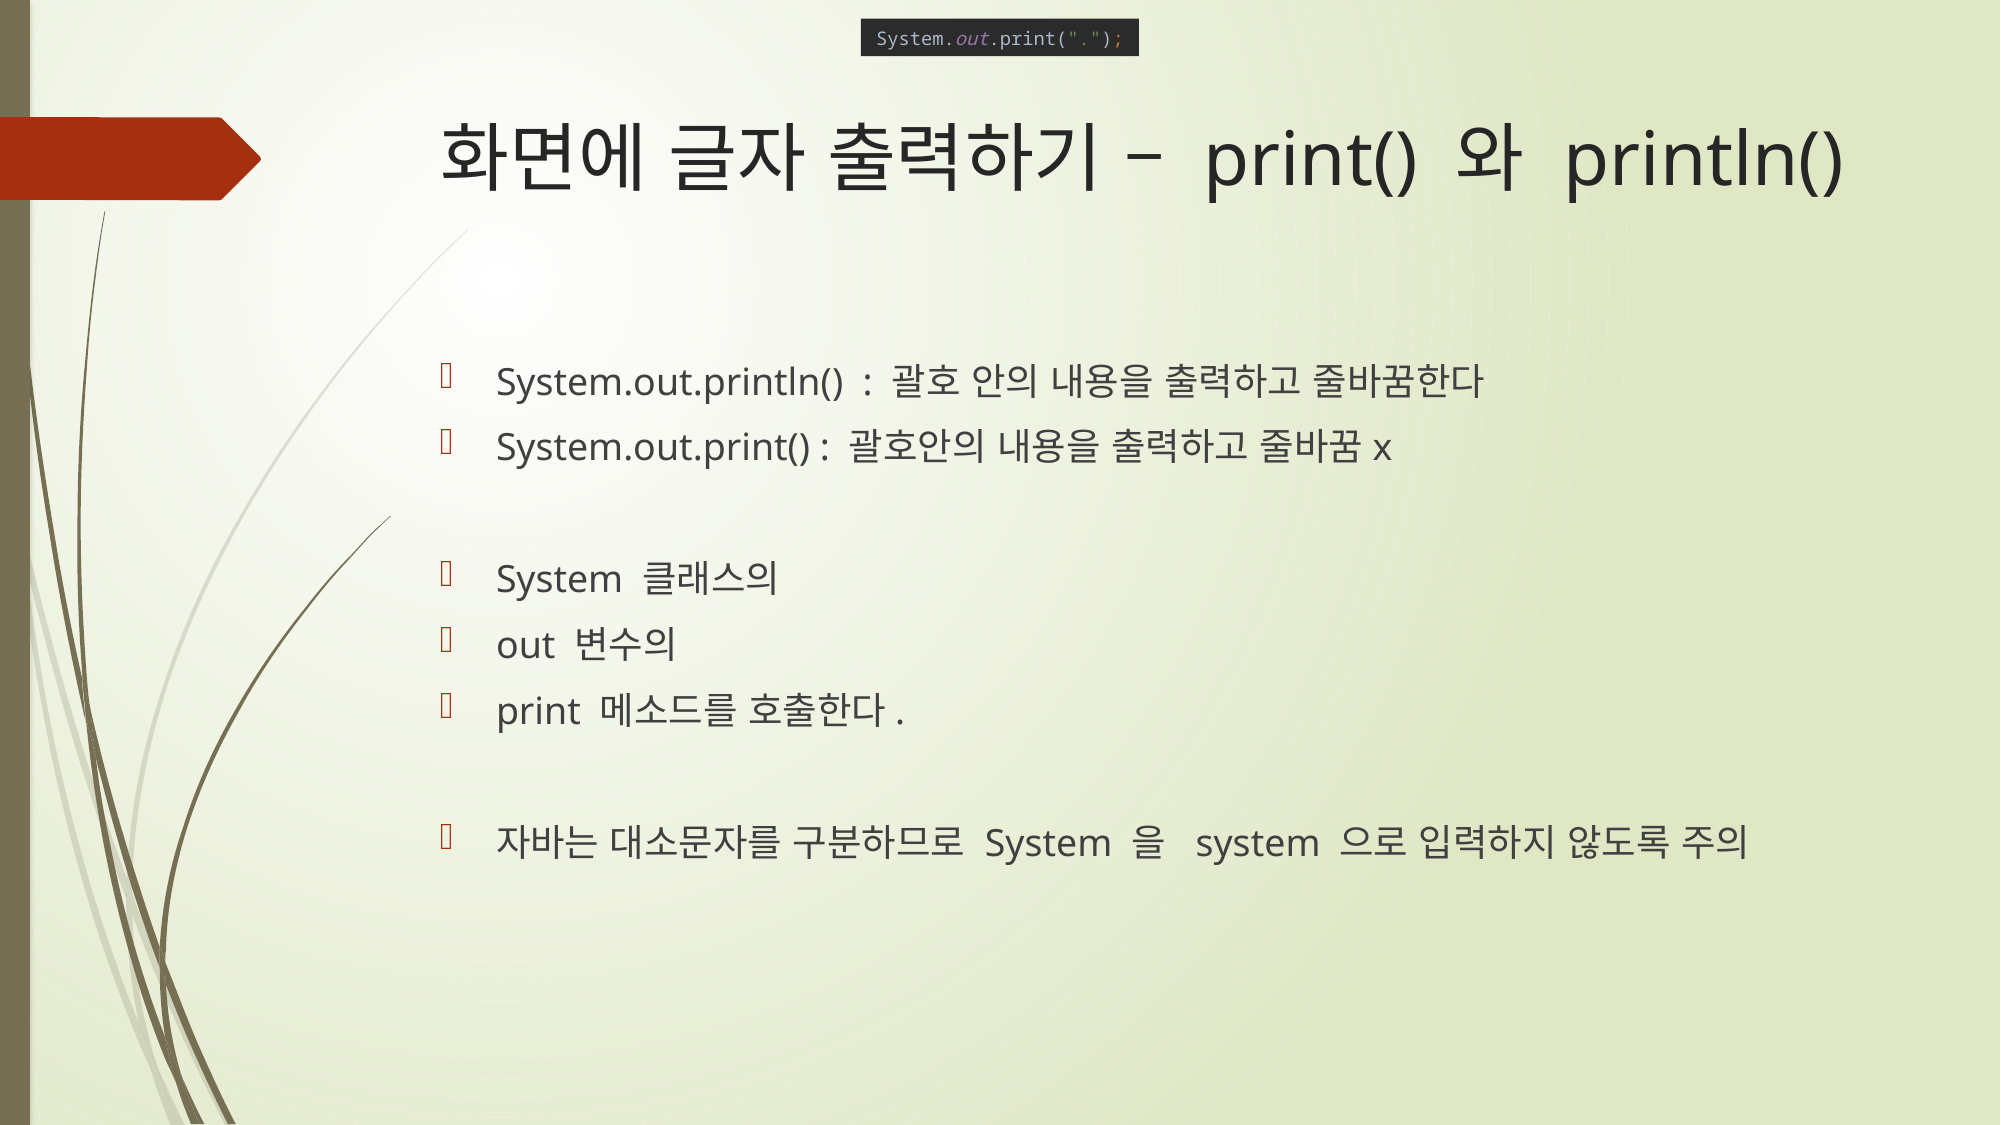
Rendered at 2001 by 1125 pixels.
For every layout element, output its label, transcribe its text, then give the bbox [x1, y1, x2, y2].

text_box System.out.print("."); [861, 18, 1139, 57]
list System.out.println() : 괄호 안의 내용을 출력하고 줄바꿈한다 System.out.print() : 괄호안의 내용을 출력하고 줄바꿈x System 클래스의 out 변수의 print 메소드를 호출한다. 자바는 대소문자를 구분하므로 System 을 system 으로 입력하지 않도록 주의 [424, 350, 1888, 970]
title 화면에 글자 출력하기 – print() 와 println() [425, 102, 1888, 313]
